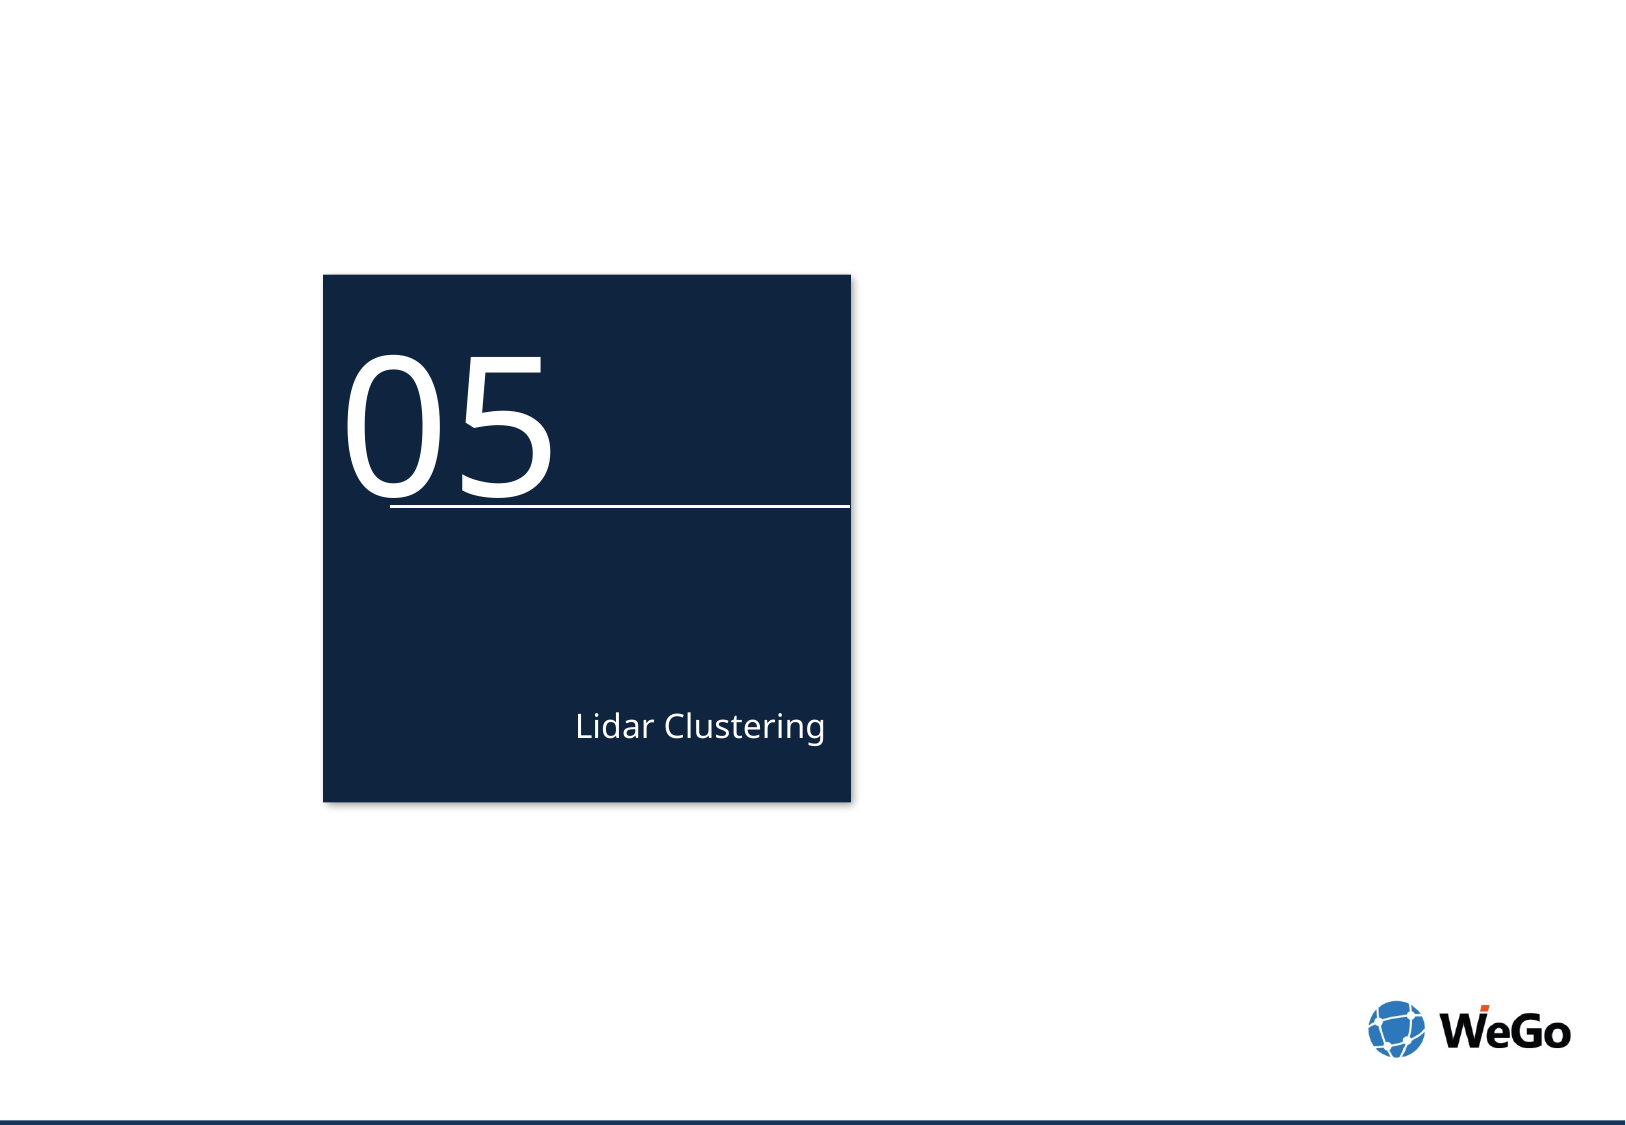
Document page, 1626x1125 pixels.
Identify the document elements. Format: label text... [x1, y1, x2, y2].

text_box 05 [324, 293, 842, 543]
text_box Lidar Clustering [380, 676, 842, 753]
text_box [323, 274, 851, 803]
picture [1355, 990, 1590, 1066]
